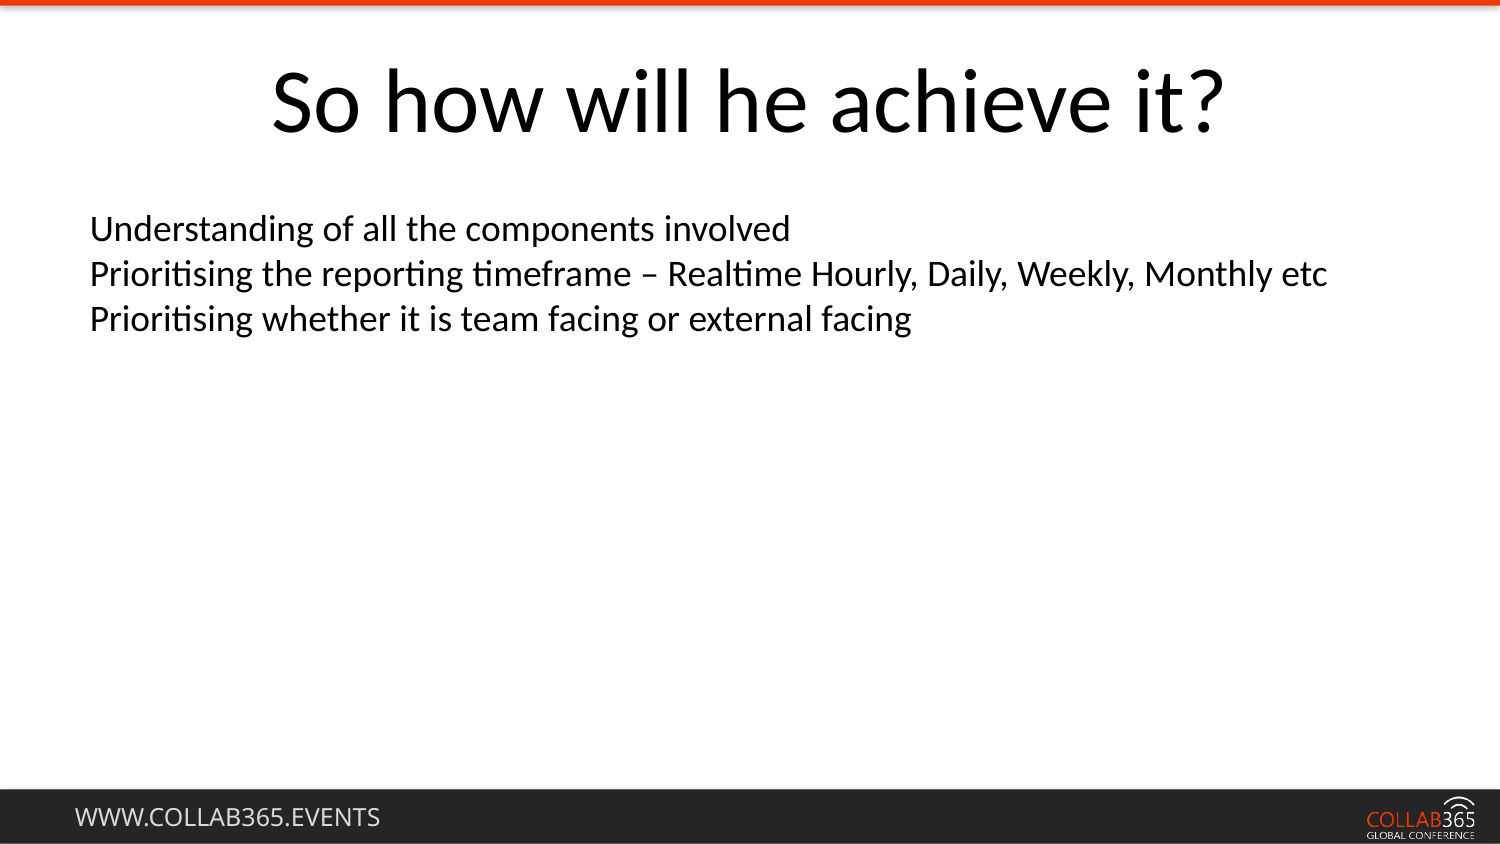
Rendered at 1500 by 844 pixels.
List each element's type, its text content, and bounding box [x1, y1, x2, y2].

list Understanding of all the components involved Prioritising the reporting timeframe – Realtime Hourly, Daily, Weekly, Monthly etc Prioritising whether it is team facing or external facing [75, 196, 1425, 754]
title So how will he achieve it? [75, 33, 1425, 175]
picture [1367, 796, 1475, 839]
